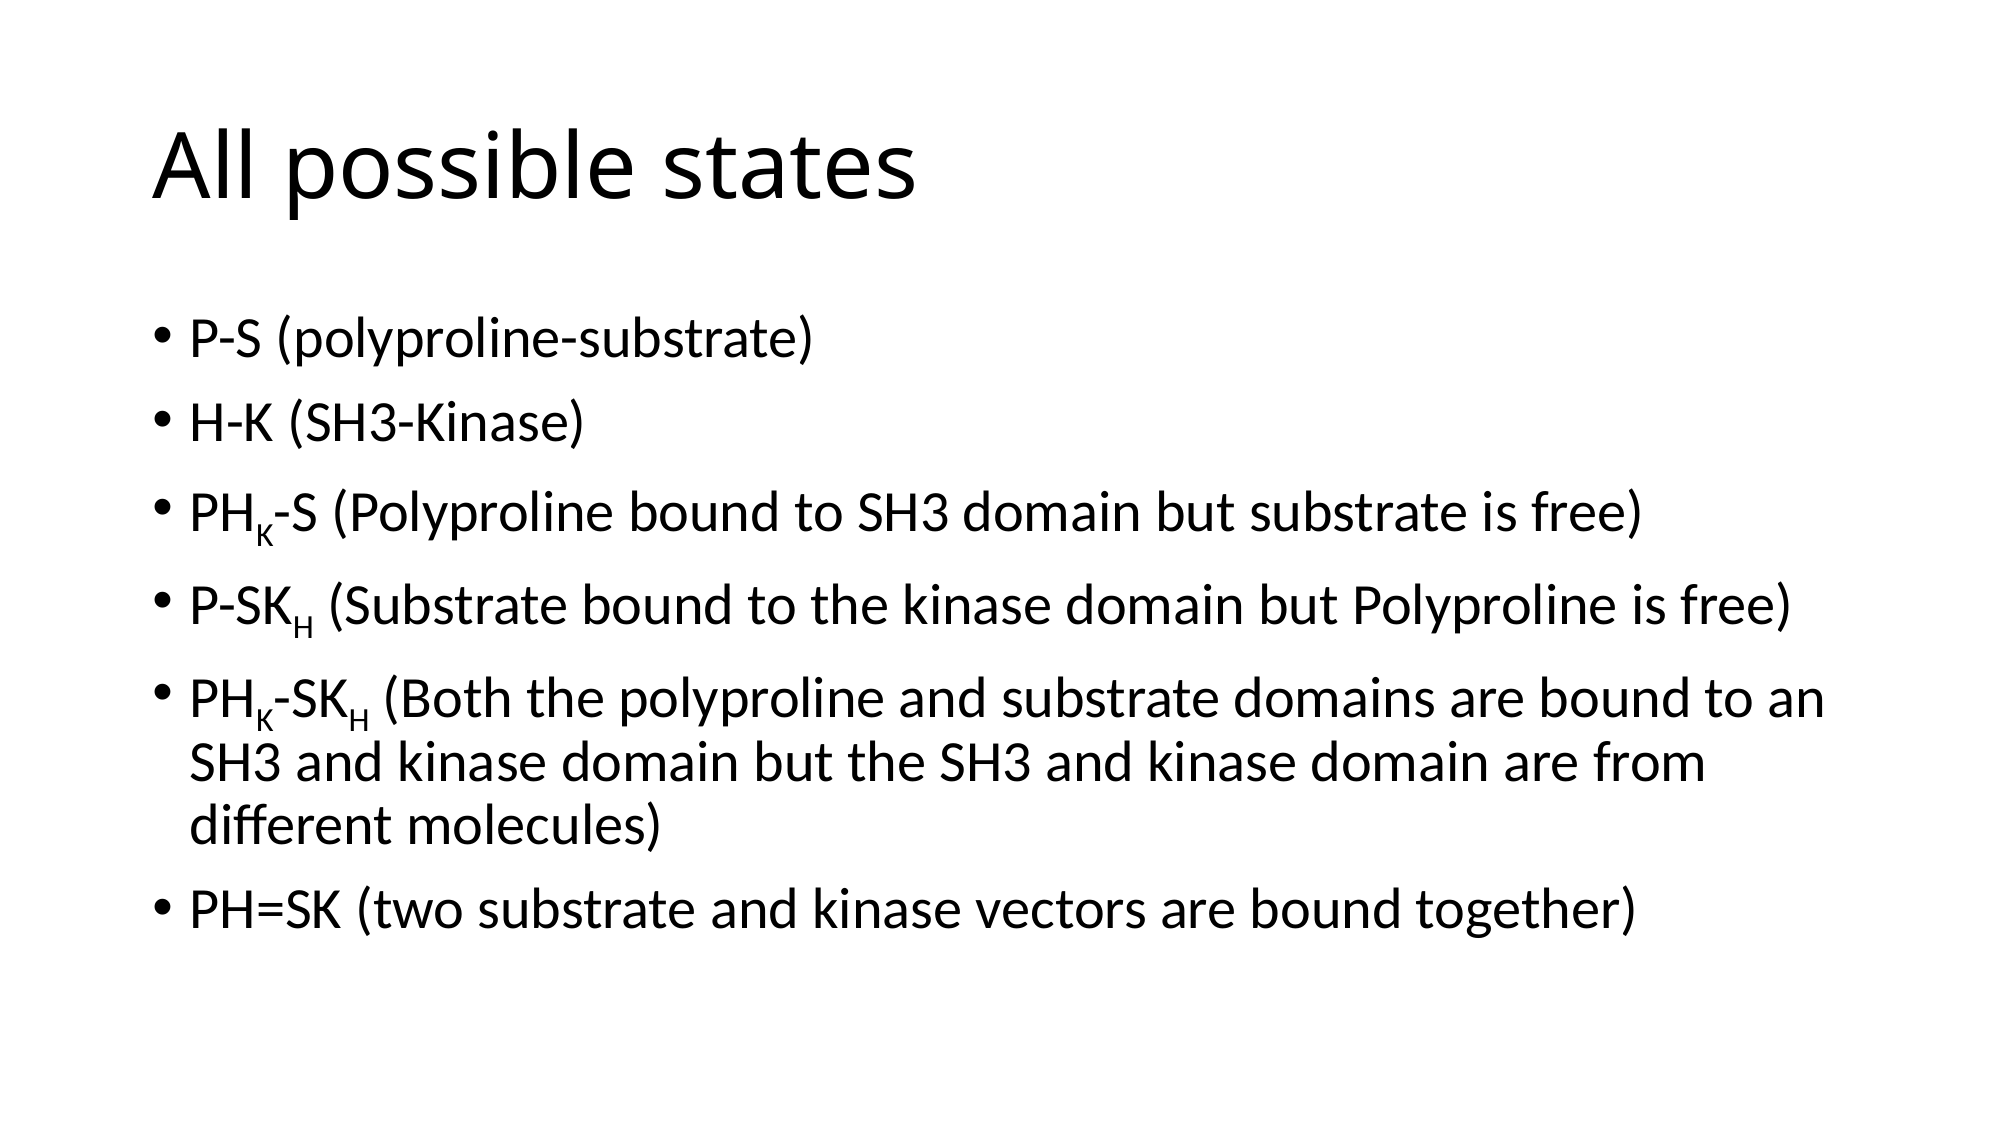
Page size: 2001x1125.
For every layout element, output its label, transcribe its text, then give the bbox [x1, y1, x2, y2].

title All possible states [137, 59, 1863, 278]
list P-S (polyproline-substrate) H-K (SH3-Kinase) PHK-S (Polyproline bound to SH3 domain but substrate is free) P-SKH (Substrate bound to the kinase domain but Polyproline is free) PHK-SKH (Both the polyproline and substrate domains are bound to an SH3 and kinase domain but the SH3 and kinase domain are from different molecules) PH=SK (two substrate and kinase vectors are bound together) [137, 299, 1863, 1014]
